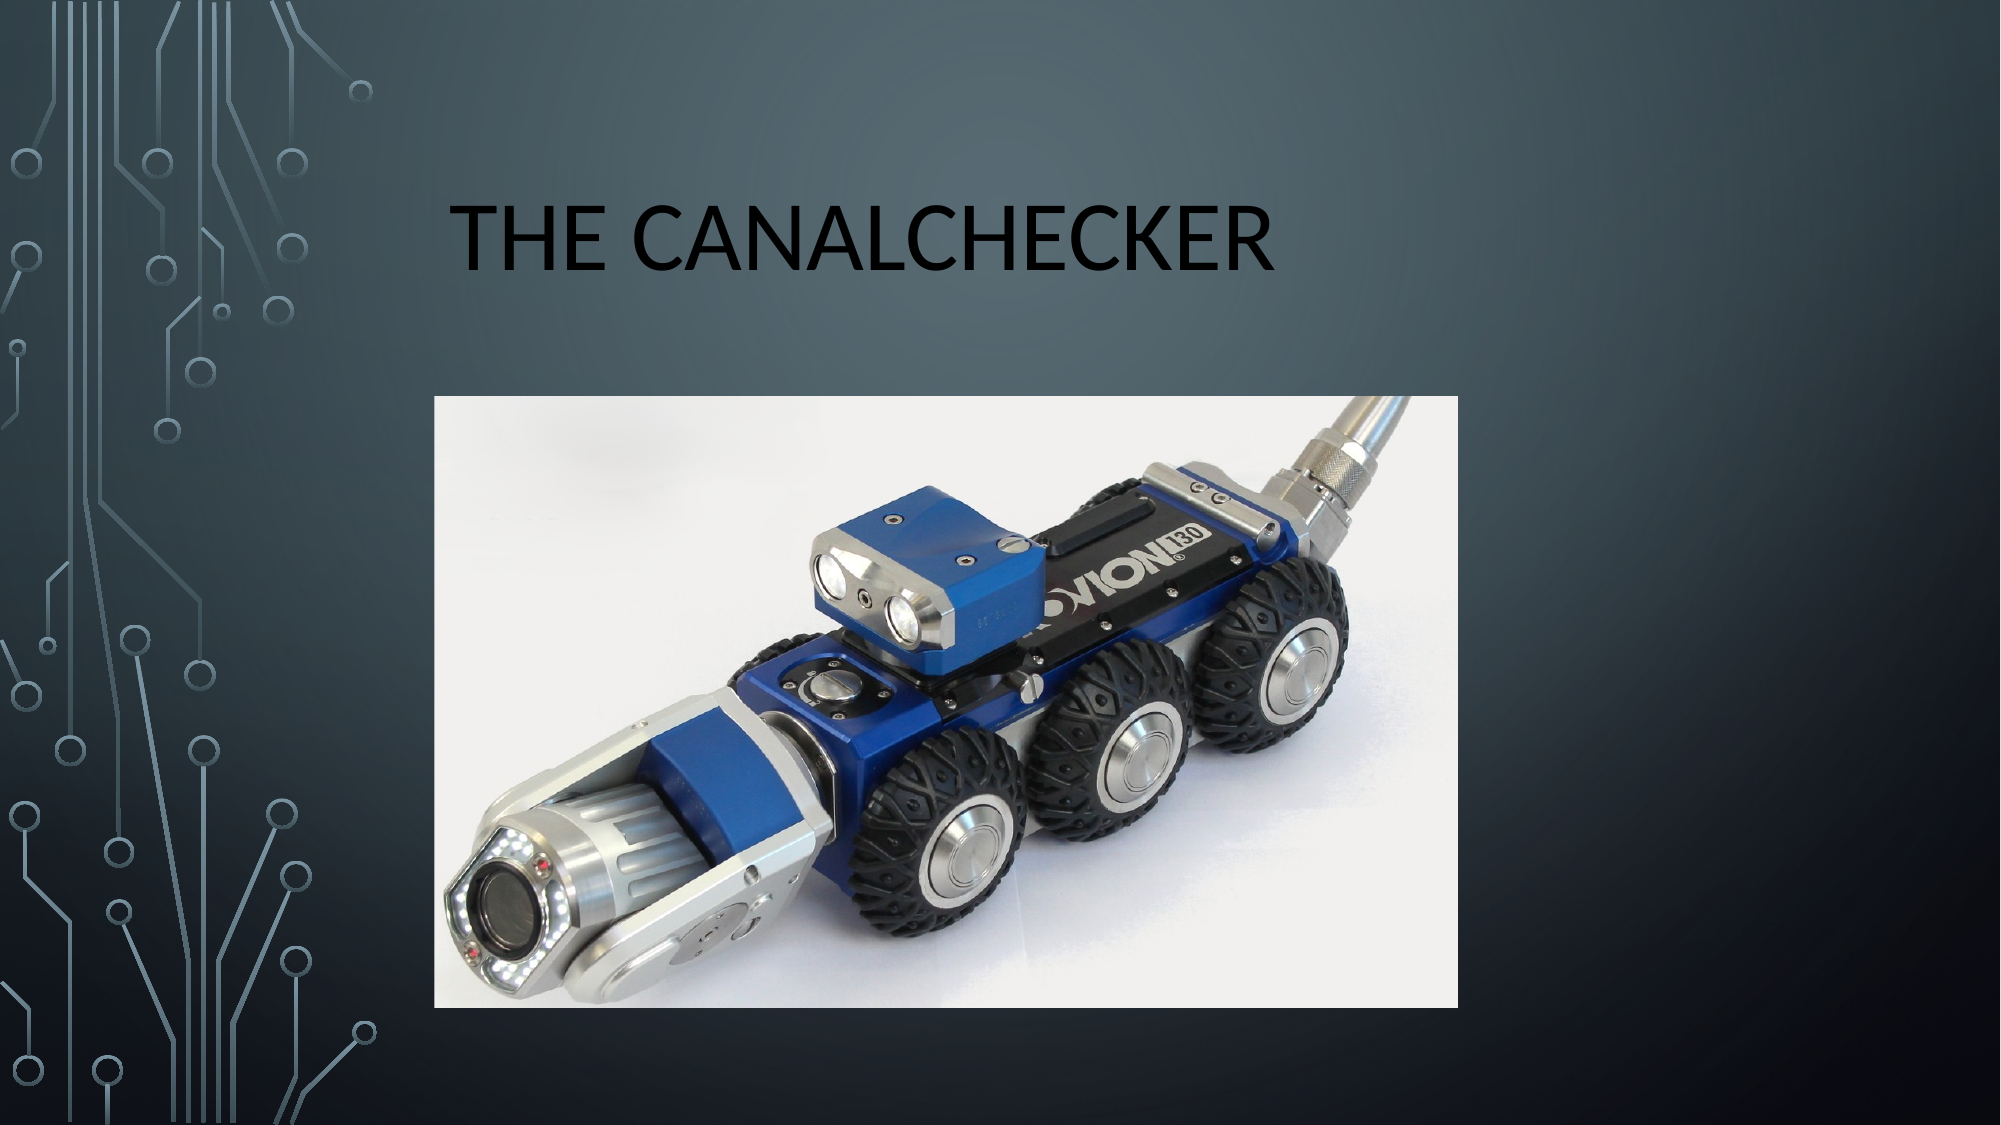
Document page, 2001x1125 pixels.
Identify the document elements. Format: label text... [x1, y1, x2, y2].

title The Canalchecker [434, 0, 1624, 300]
picture [434, 396, 1459, 1008]
